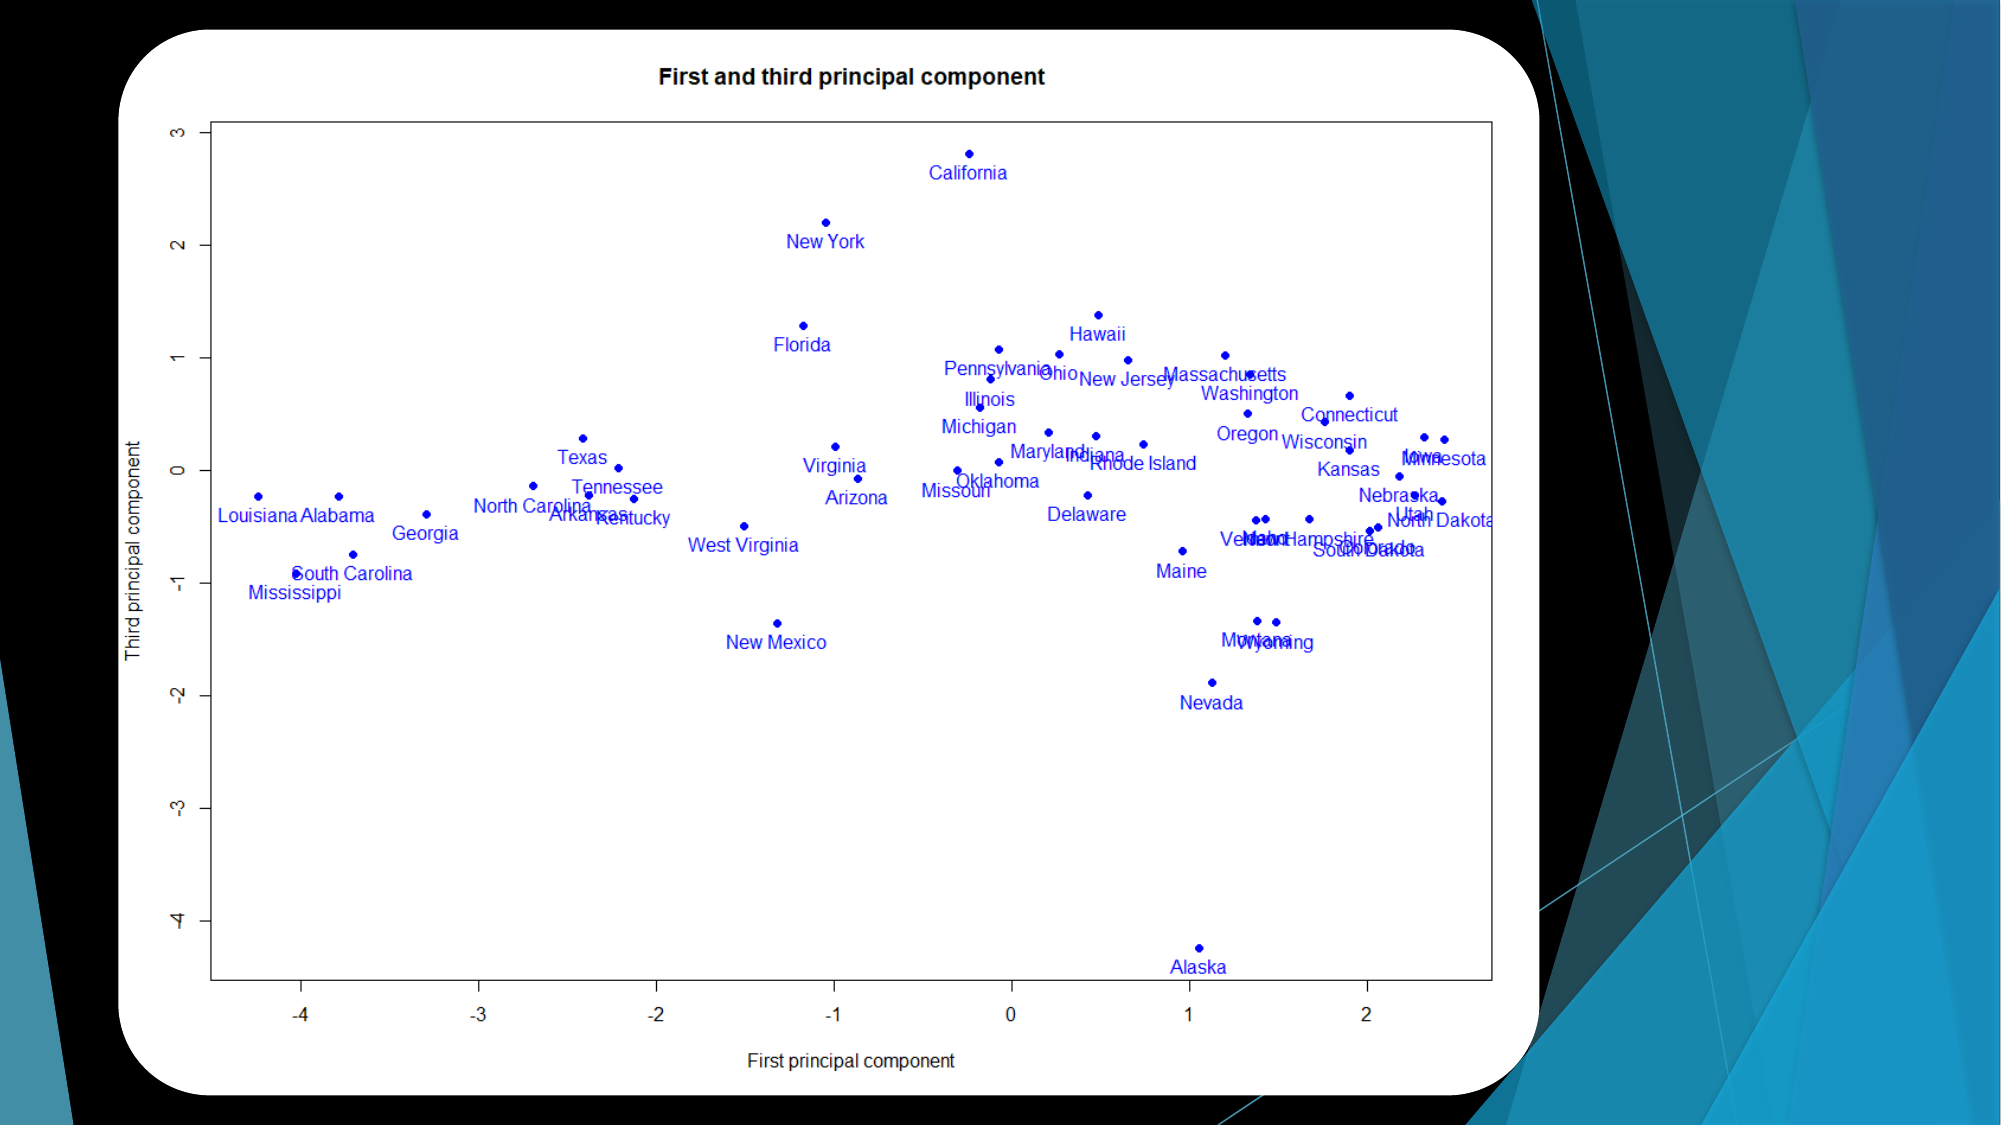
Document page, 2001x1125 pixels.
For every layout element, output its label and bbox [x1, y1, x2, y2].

picture [117, 29, 1540, 1096]
